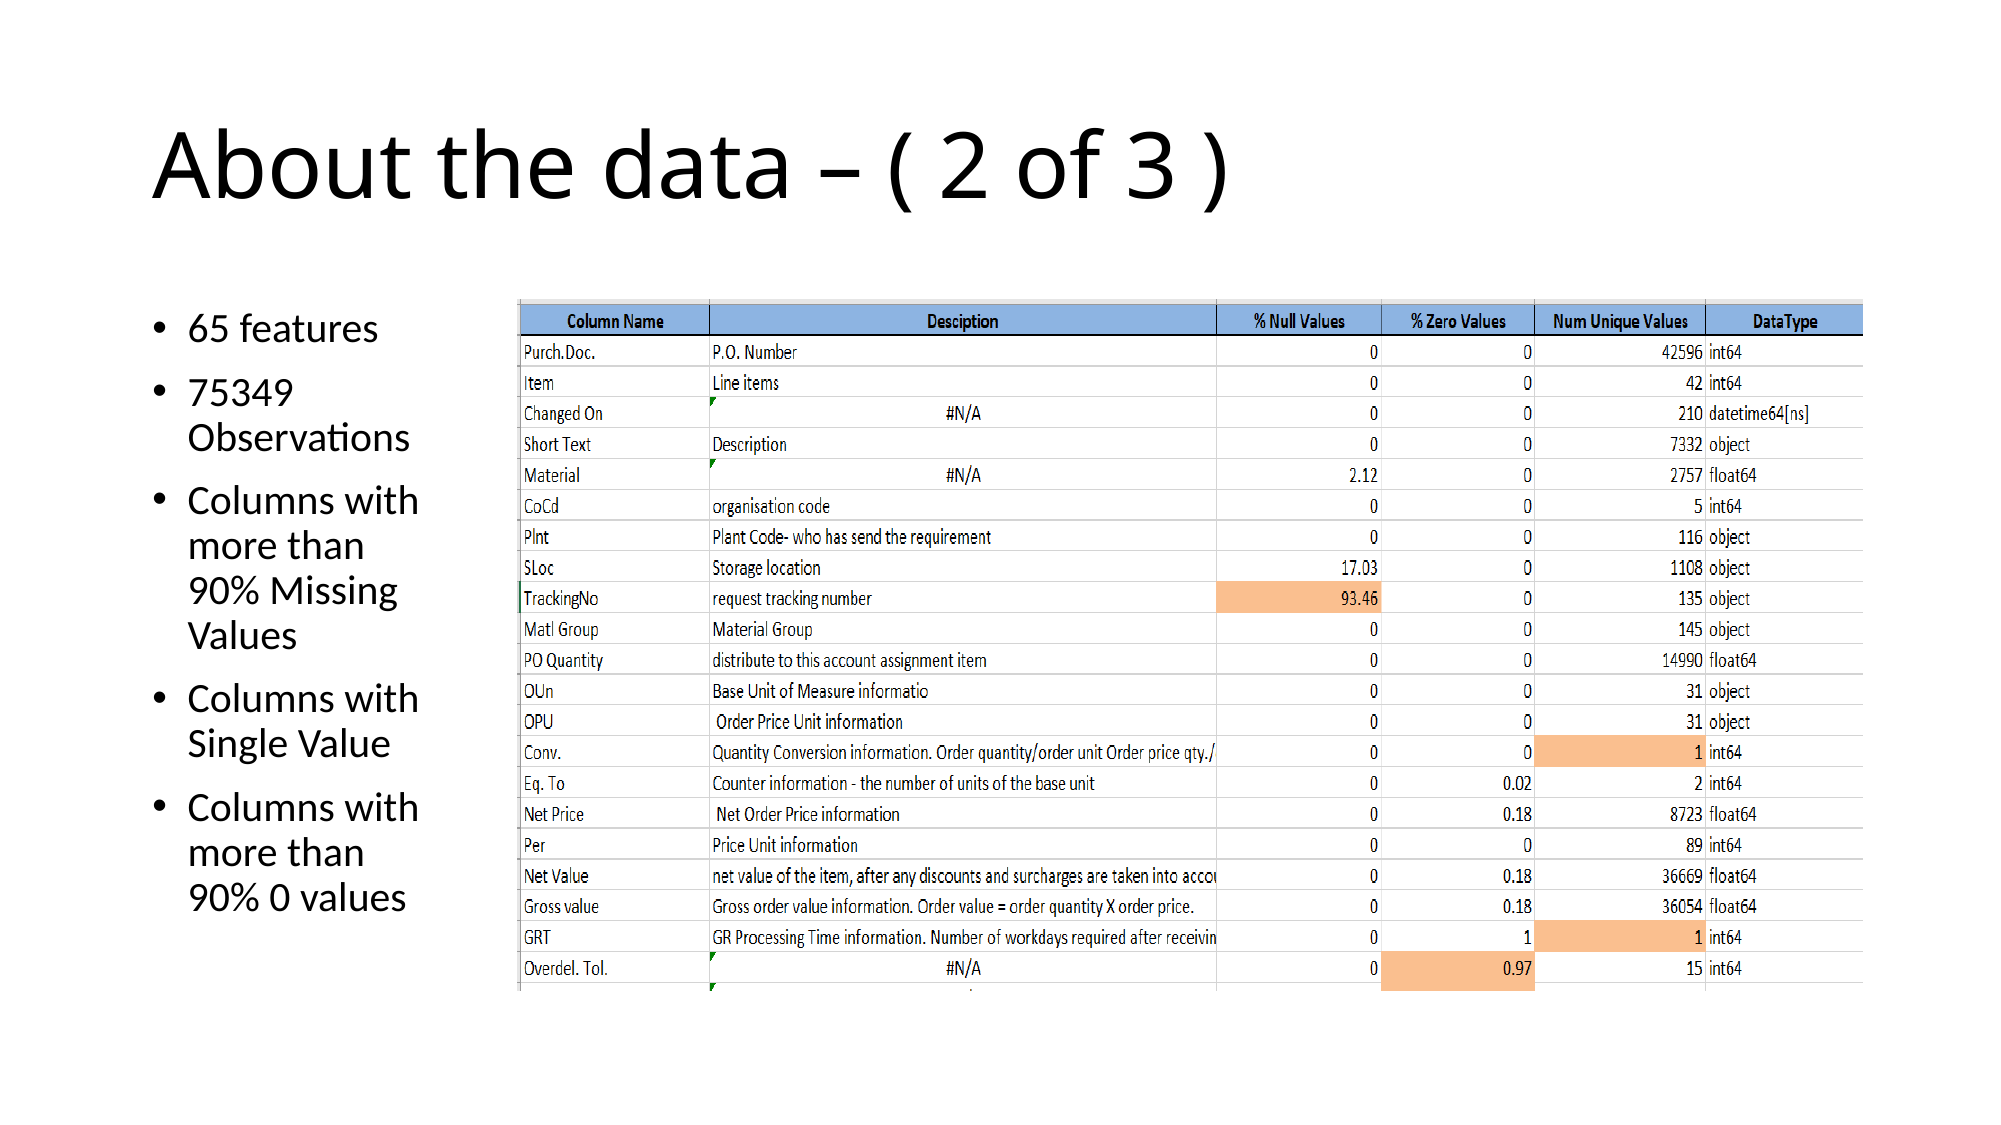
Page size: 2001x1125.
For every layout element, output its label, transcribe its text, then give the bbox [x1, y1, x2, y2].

list 65 features 75349 Observations Columns with more than 90% Missing Values Columns with Single Value Columns with more than 90% 0 values [137, 299, 447, 1014]
title About the data – ( 2 of 3 ) [137, 59, 1863, 278]
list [517, 299, 1863, 991]
